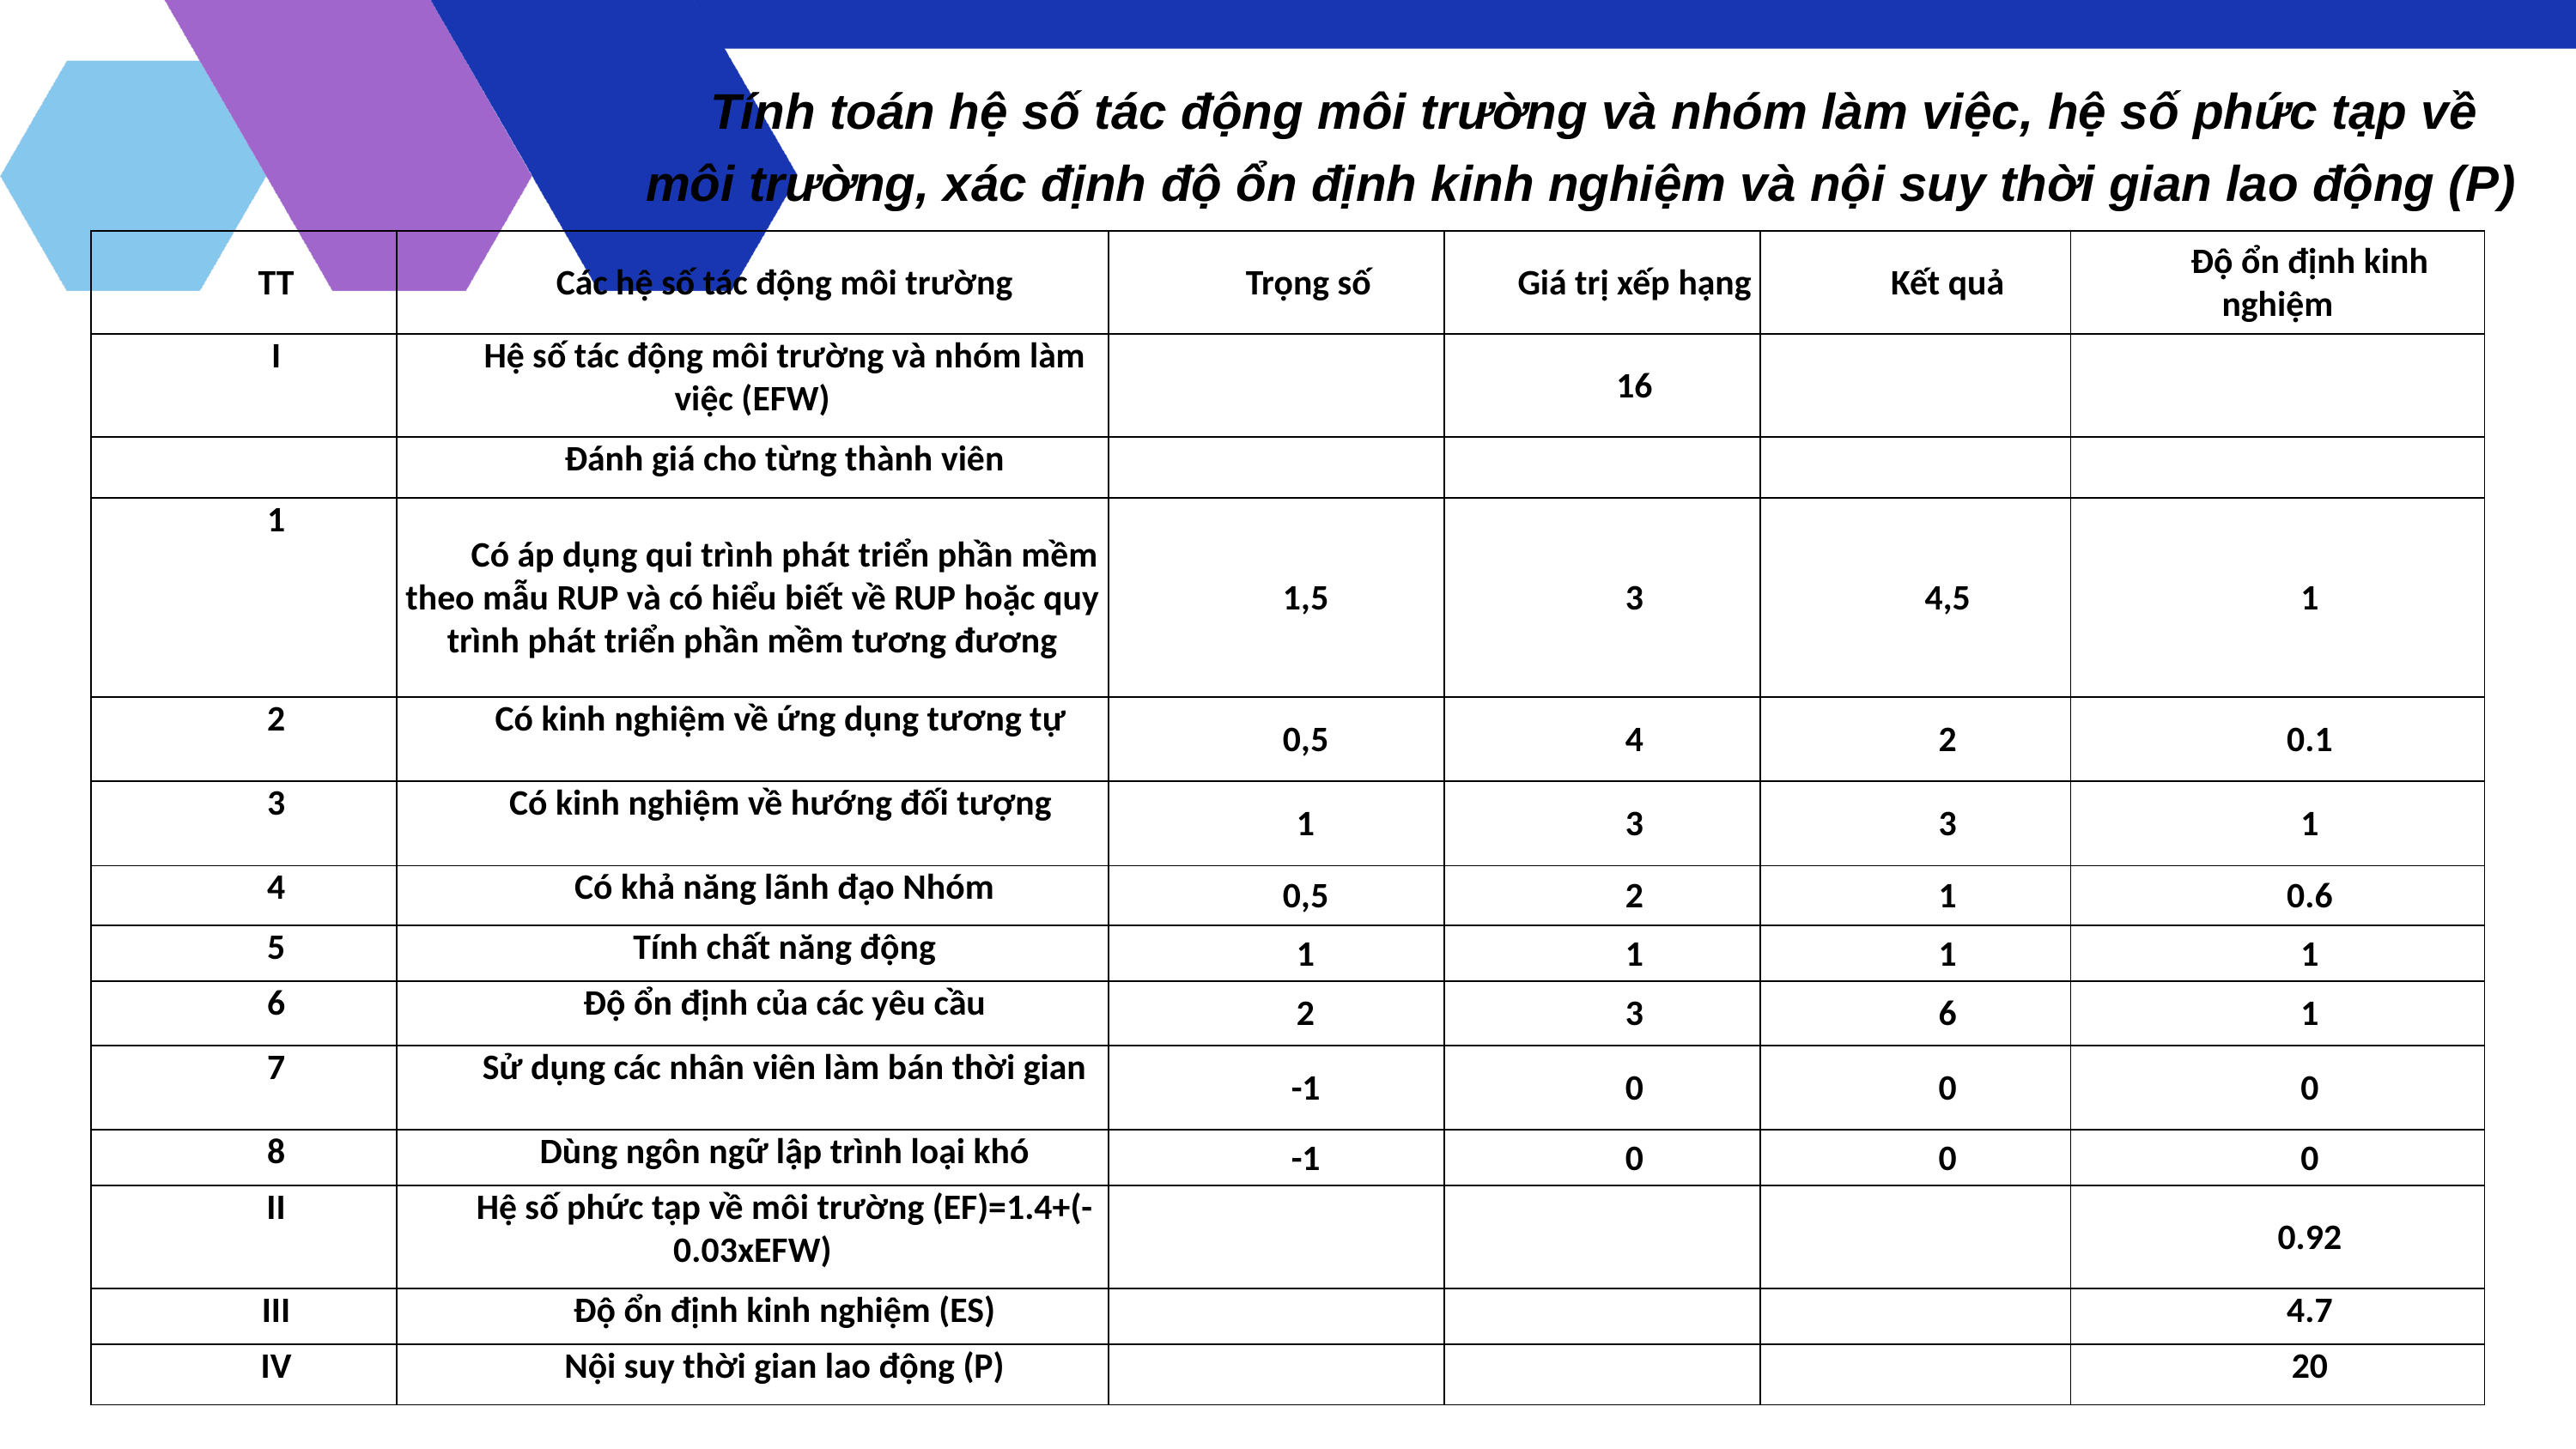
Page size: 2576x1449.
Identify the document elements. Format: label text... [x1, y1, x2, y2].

table_cell Tính chất năng động [398, 926, 1108, 980]
table_cell Nội suy thời gian lao động (P) [398, 1345, 1108, 1404]
table_cell Độ ổn định của các yêu cầu [398, 982, 1108, 1045]
table_cell [92, 438, 396, 497]
table_cell 0 [1445, 1131, 1759, 1185]
table_cell 1 [1109, 782, 1443, 865]
table_cell [1109, 1186, 1443, 1288]
table_cell 0.6 [2071, 866, 2484, 925]
table_header Các hệ số tác động môi trường [398, 232, 1108, 333]
table_cell 1 [1761, 866, 2070, 925]
table_cell 0 [2071, 1131, 2484, 1185]
table_cell 6 [92, 982, 396, 1045]
table_cell Hệ số tác động môi trường và nhóm làm việc (EFW) [398, 335, 1108, 436]
table_cell 3 [1445, 782, 1759, 865]
table_cell [2071, 438, 2484, 497]
table_cell Dùng ngôn ngữ lập trình loại khó [398, 1131, 1108, 1185]
table_cell 1 [1761, 926, 2070, 980]
table_cell 4 [92, 866, 396, 925]
table_cell 3 [1445, 499, 1759, 696]
table_cell 1,5 [1109, 499, 1443, 696]
table_cell 4.7 [2071, 1289, 2484, 1343]
table_cell 4,5 [1761, 499, 2070, 696]
table_cell [1109, 335, 1443, 436]
table_cell Hệ số phức tạp về môi trường (EF)=1.4+(-0.03xEFW) [398, 1186, 1108, 1288]
table_cell 4 [1445, 698, 1759, 780]
table_cell 0 [1761, 1131, 2070, 1185]
table_cell Đánh giá cho từng thành viên [398, 438, 1108, 497]
table_cell III [92, 1289, 396, 1343]
table_header Trọng số [1109, 232, 1443, 333]
table_cell 0,5 [1109, 866, 1443, 925]
table_cell 0.92 [2071, 1186, 2484, 1288]
table_cell 0.1 [2071, 698, 2484, 780]
table_cell 1 [2071, 782, 2484, 865]
table_cell 20 [2071, 1345, 2484, 1404]
table_cell -1 [1109, 1046, 1443, 1129]
text_box [798, 0, 2576, 49]
table_cell [1761, 1186, 2070, 1288]
table_cell 7 [92, 1046, 396, 1129]
table_cell 2 [1761, 698, 2070, 780]
table_cell [2071, 335, 2484, 436]
table_cell 2 [1445, 866, 1759, 925]
table_cell 1 [2071, 926, 2484, 980]
table_cell 1 [1109, 926, 1443, 980]
table_cell Có khả năng lãnh đạo Nhóm [398, 866, 1108, 925]
table_cell [1445, 1186, 1759, 1288]
table_cell 0 [1445, 1046, 1759, 1129]
table_cell 3 [92, 782, 396, 865]
table_header Kết quả [1761, 232, 2070, 333]
table_cell -1 [1109, 1131, 1443, 1185]
table_cell Có kinh nghiệm về ứng dụng tương tự [398, 698, 1108, 780]
table_cell Sử dụng các nhân viên làm bán thời gian [398, 1046, 1108, 1129]
table_cell [1761, 335, 2070, 436]
table_cell [1445, 1289, 1759, 1343]
table_cell 3 [1761, 782, 2070, 865]
text_box Tính toán hệ số tác động môi trường và nhóm làm việc, hệ số phức tạp về môi trường, xác định độ ổn định kinh nghiệm và nội suy thời gian lao động (P) [633, 60, 2576, 218]
table_cell 1 [2071, 982, 2484, 1045]
table_cell [1109, 1289, 1443, 1343]
table_cell [1761, 1289, 2070, 1343]
table_header Độ ổn định kinh nghiệm [2071, 232, 2484, 333]
table_cell 1 [2071, 499, 2484, 696]
table_cell 3 [1445, 982, 1759, 1045]
text_box [0, 0, 798, 291]
table_cell [1109, 438, 1443, 497]
table_cell [1761, 438, 2070, 497]
table_cell Có kinh nghiệm về hướng đối tượng [398, 782, 1108, 865]
table_header TT [92, 232, 396, 333]
table_cell 0,5 [1109, 698, 1443, 780]
table_cell 6 [1761, 982, 2070, 1045]
table_cell IV [92, 1345, 396, 1404]
table_cell Độ ổn định kinh nghiệm (ES) [398, 1289, 1108, 1343]
table_cell II [92, 1186, 396, 1288]
table_cell [1761, 1345, 2070, 1404]
table_cell 2 [1109, 982, 1443, 1045]
table_cell 2 [92, 698, 396, 780]
table_cell 1 [1445, 926, 1759, 980]
table_header Giá trị xếp hạng [1445, 232, 1759, 333]
table_cell [1109, 1345, 1443, 1404]
table_cell Có áp dụng qui trình phát triển phần mềm theo mẫu RUP và có hiểu biết về RUP hoặc quy trình phát triển phần mềm tương đương [398, 499, 1108, 696]
table_cell 8 [92, 1131, 396, 1185]
table_cell 16 [1445, 335, 1759, 436]
table_cell I [92, 335, 396, 436]
table_cell [1445, 1345, 1759, 1404]
table_cell 5 [92, 926, 396, 980]
table_cell 0 [2071, 1046, 2484, 1129]
table_cell 1 [92, 499, 396, 696]
table_cell 0 [1761, 1046, 2070, 1129]
table_cell [1445, 438, 1759, 497]
